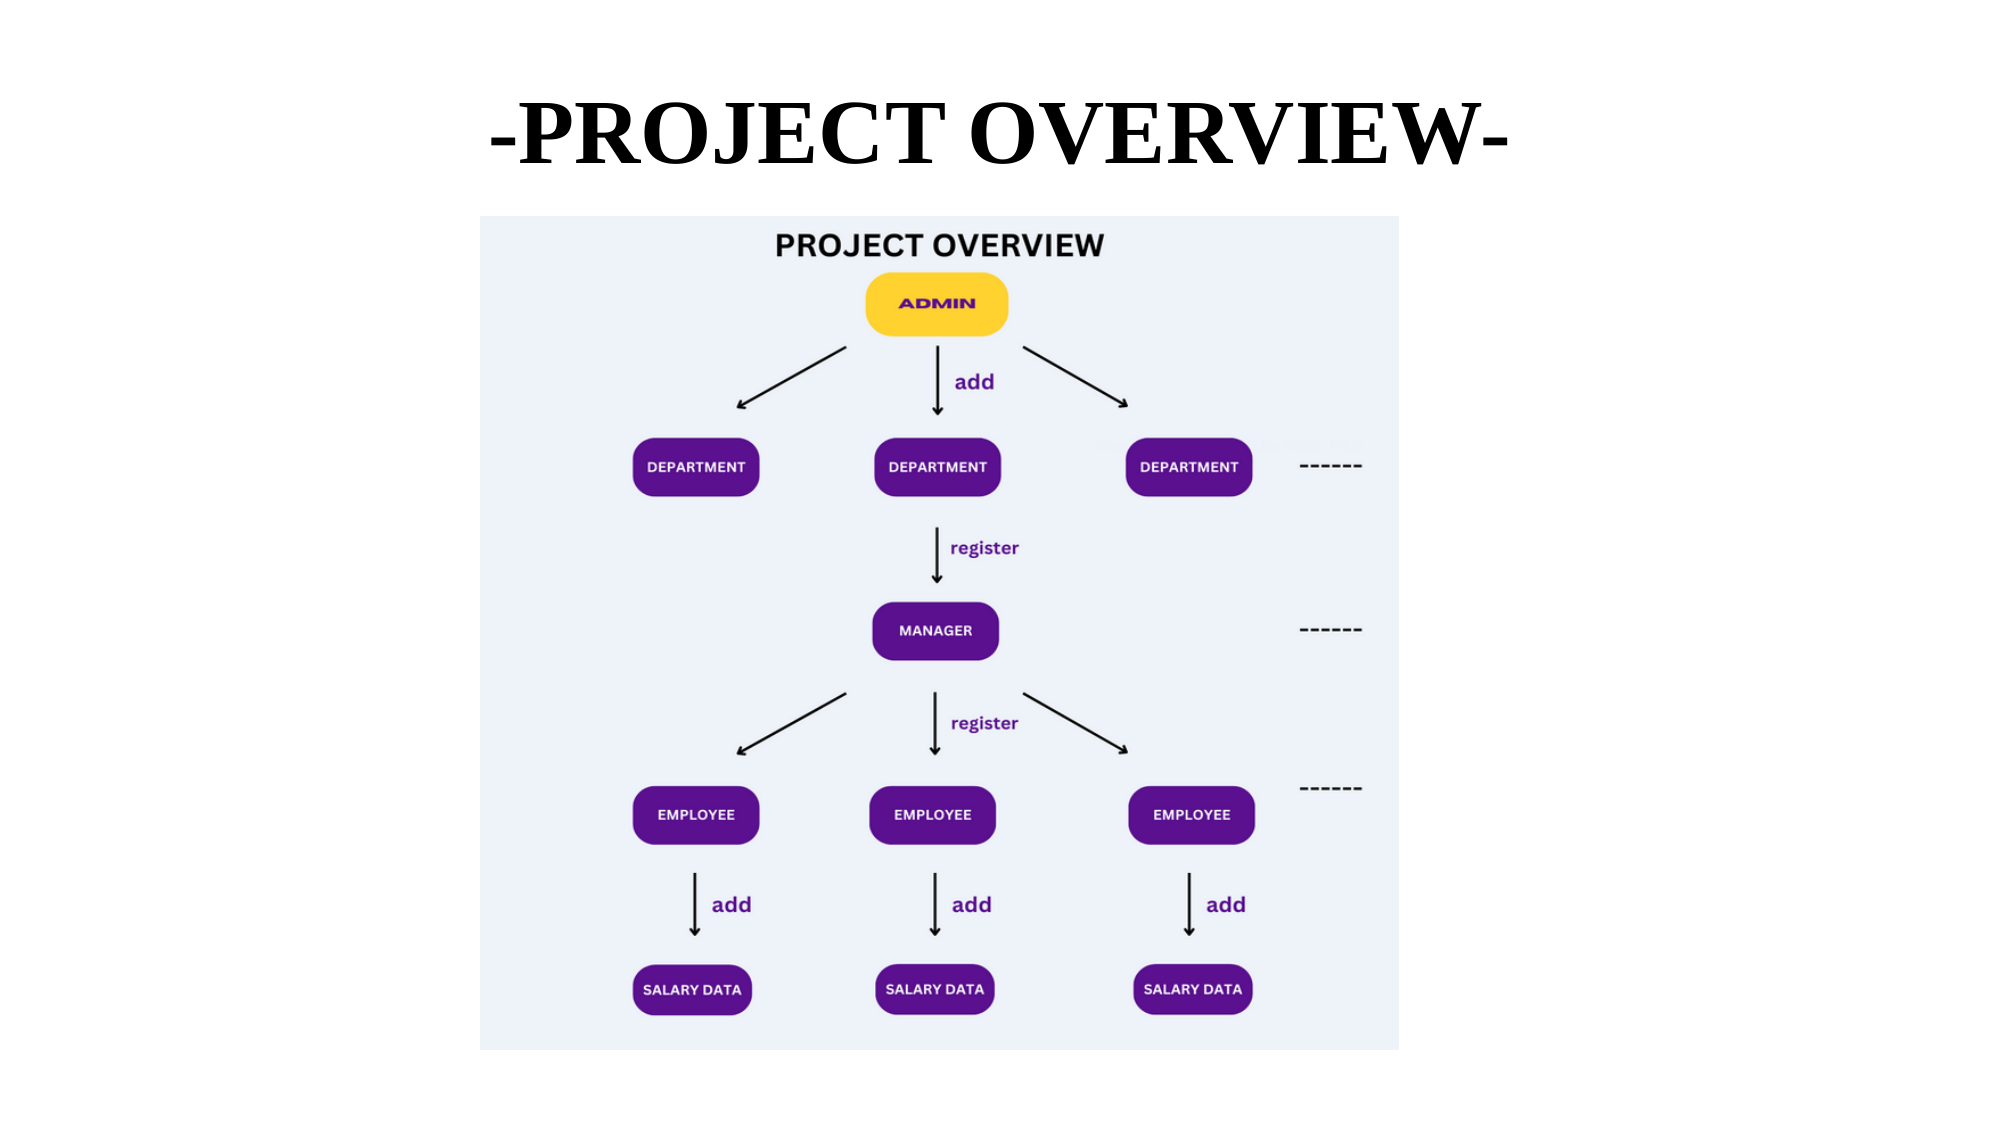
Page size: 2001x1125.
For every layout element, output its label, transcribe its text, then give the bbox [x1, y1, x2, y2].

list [479, 216, 1399, 1050]
title -PROJECT OVERVIEW- [137, 50, 1863, 217]
